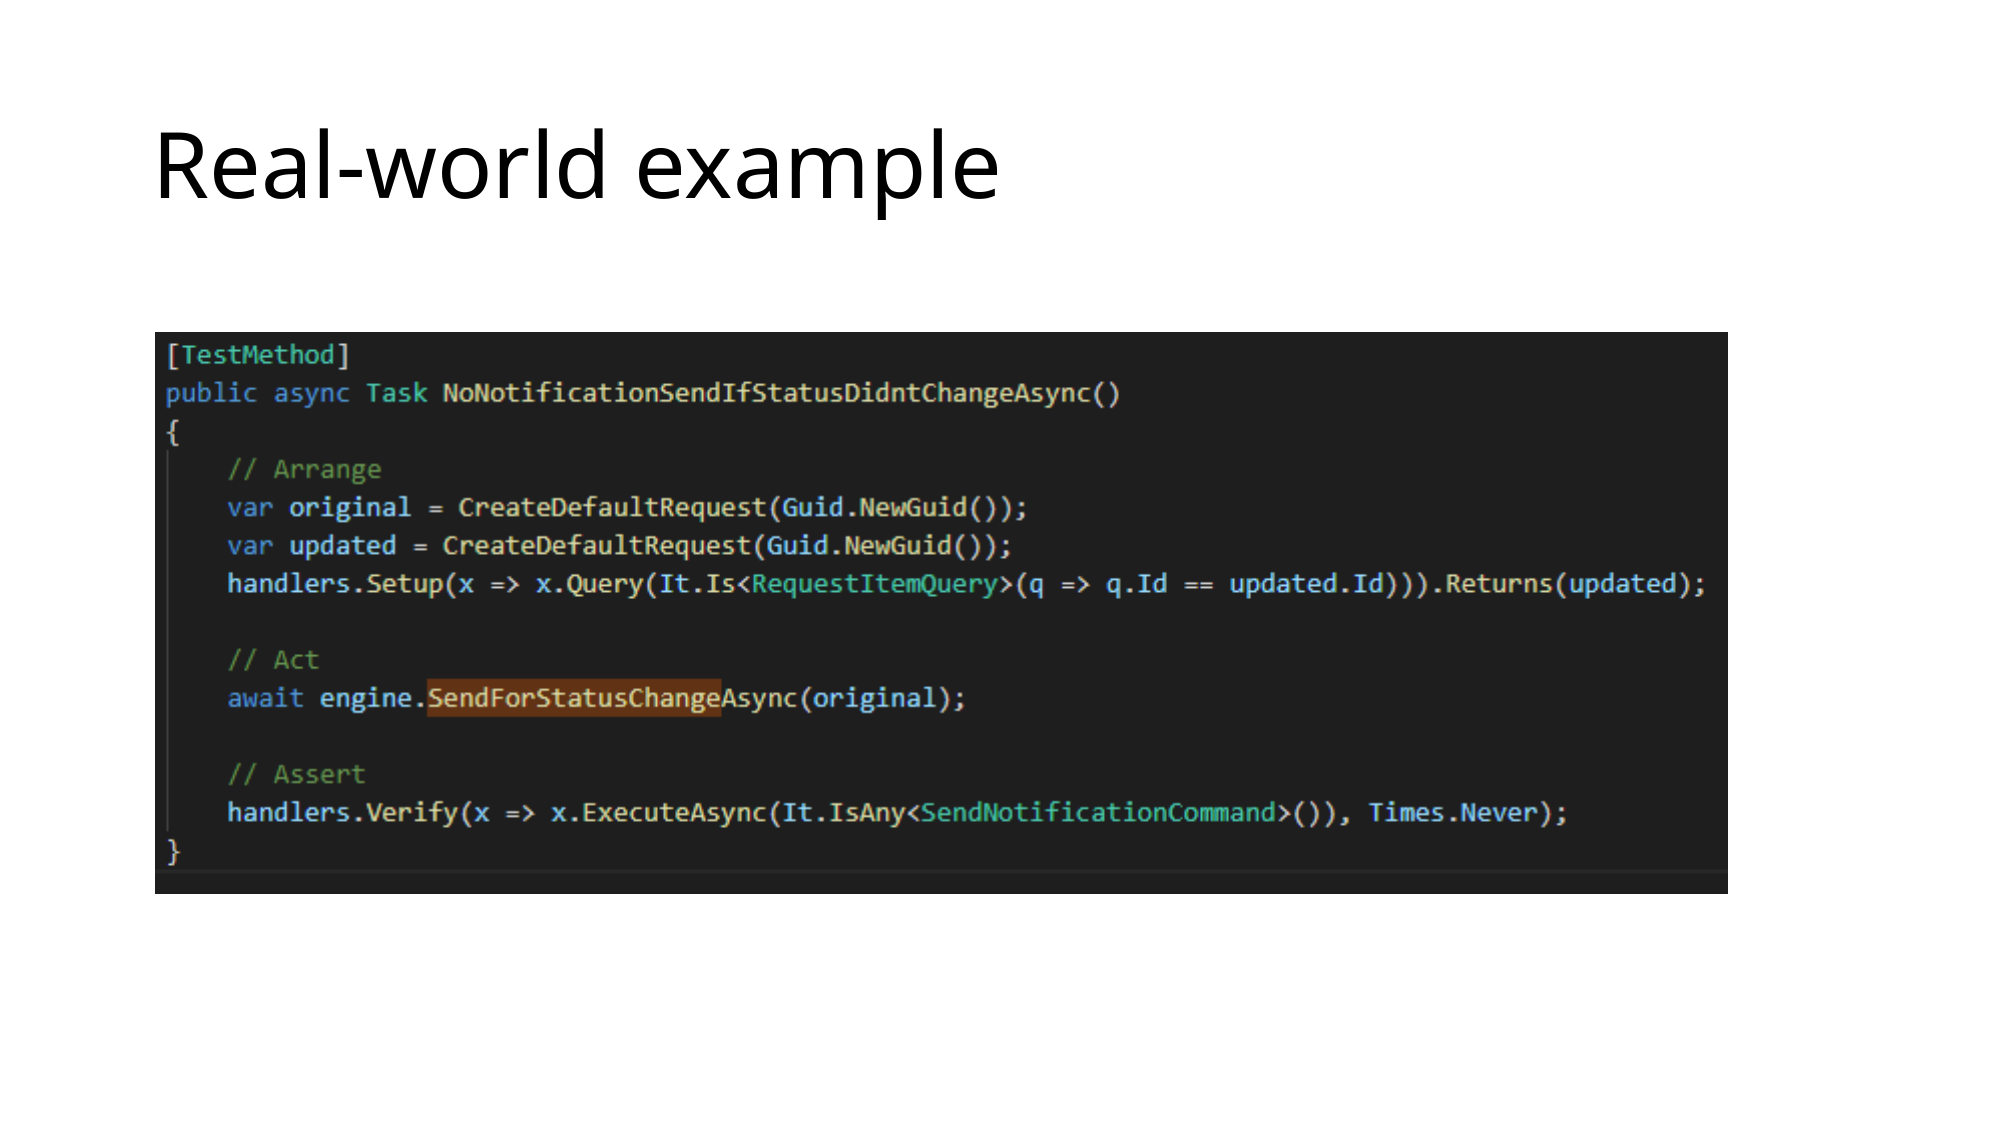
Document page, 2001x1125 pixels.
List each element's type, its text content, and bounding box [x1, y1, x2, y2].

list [155, 332, 1728, 894]
title Real-world example [137, 59, 1863, 278]
